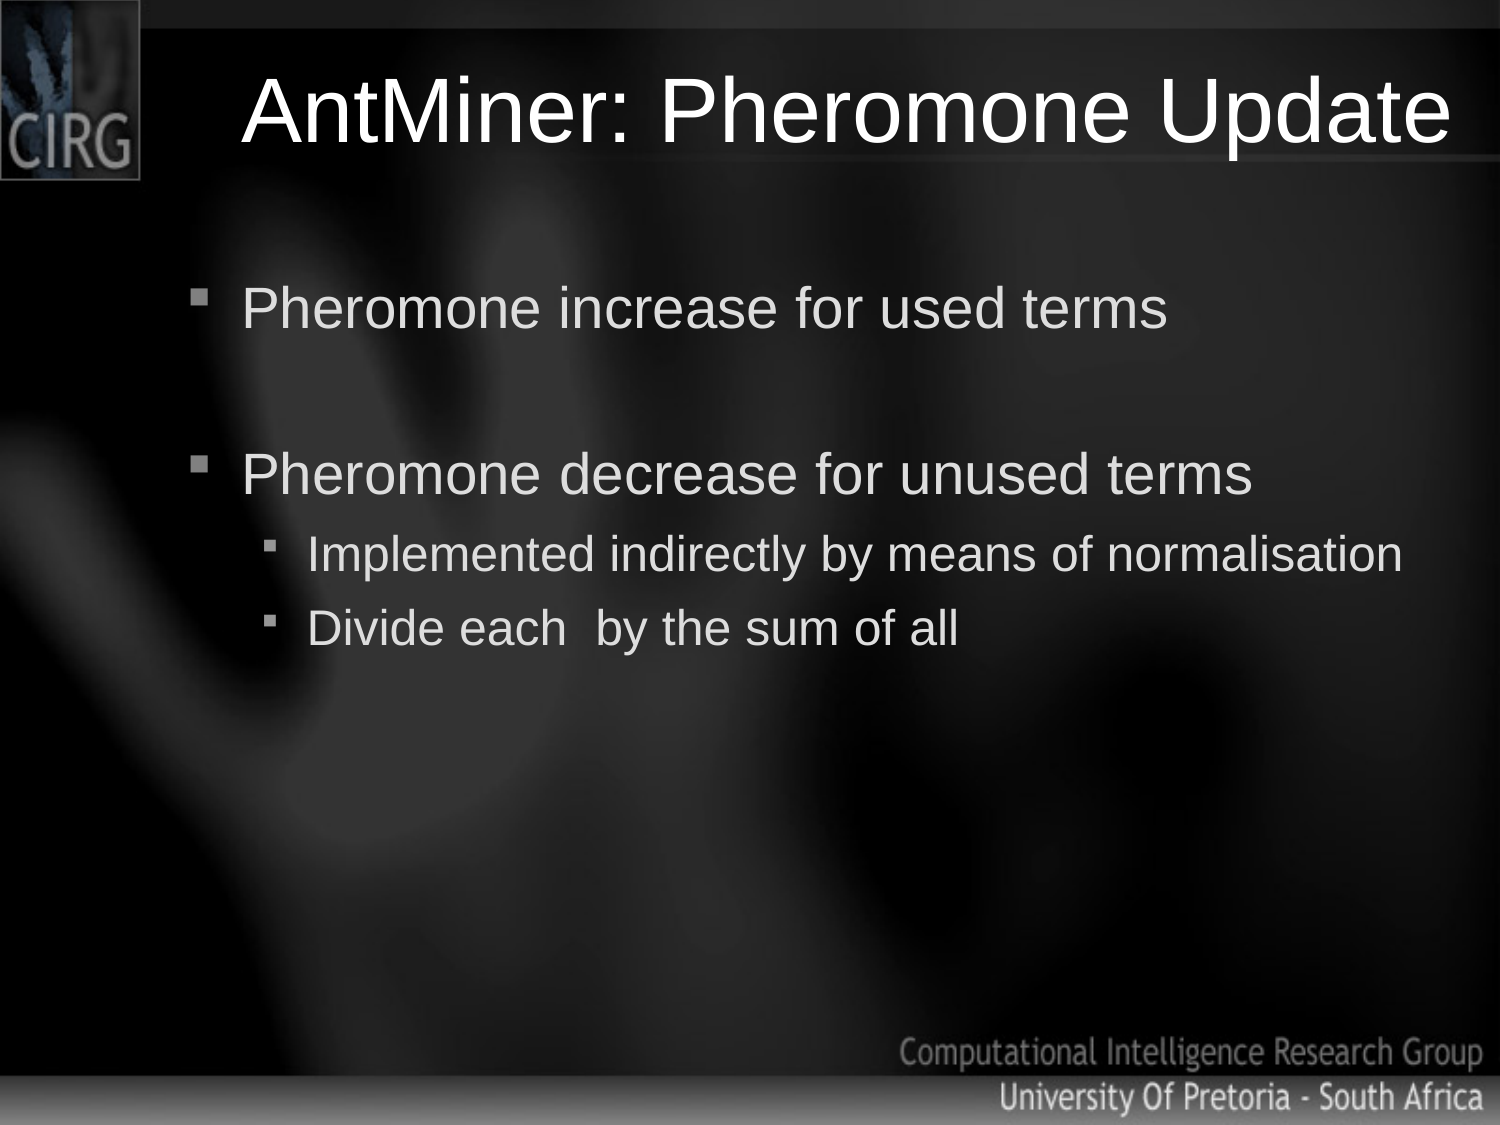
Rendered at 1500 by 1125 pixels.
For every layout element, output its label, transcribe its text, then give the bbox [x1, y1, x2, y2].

picture [0, 0, 1500, 1125]
title AntMiner: Pheromone Update [171, 31, 1470, 182]
